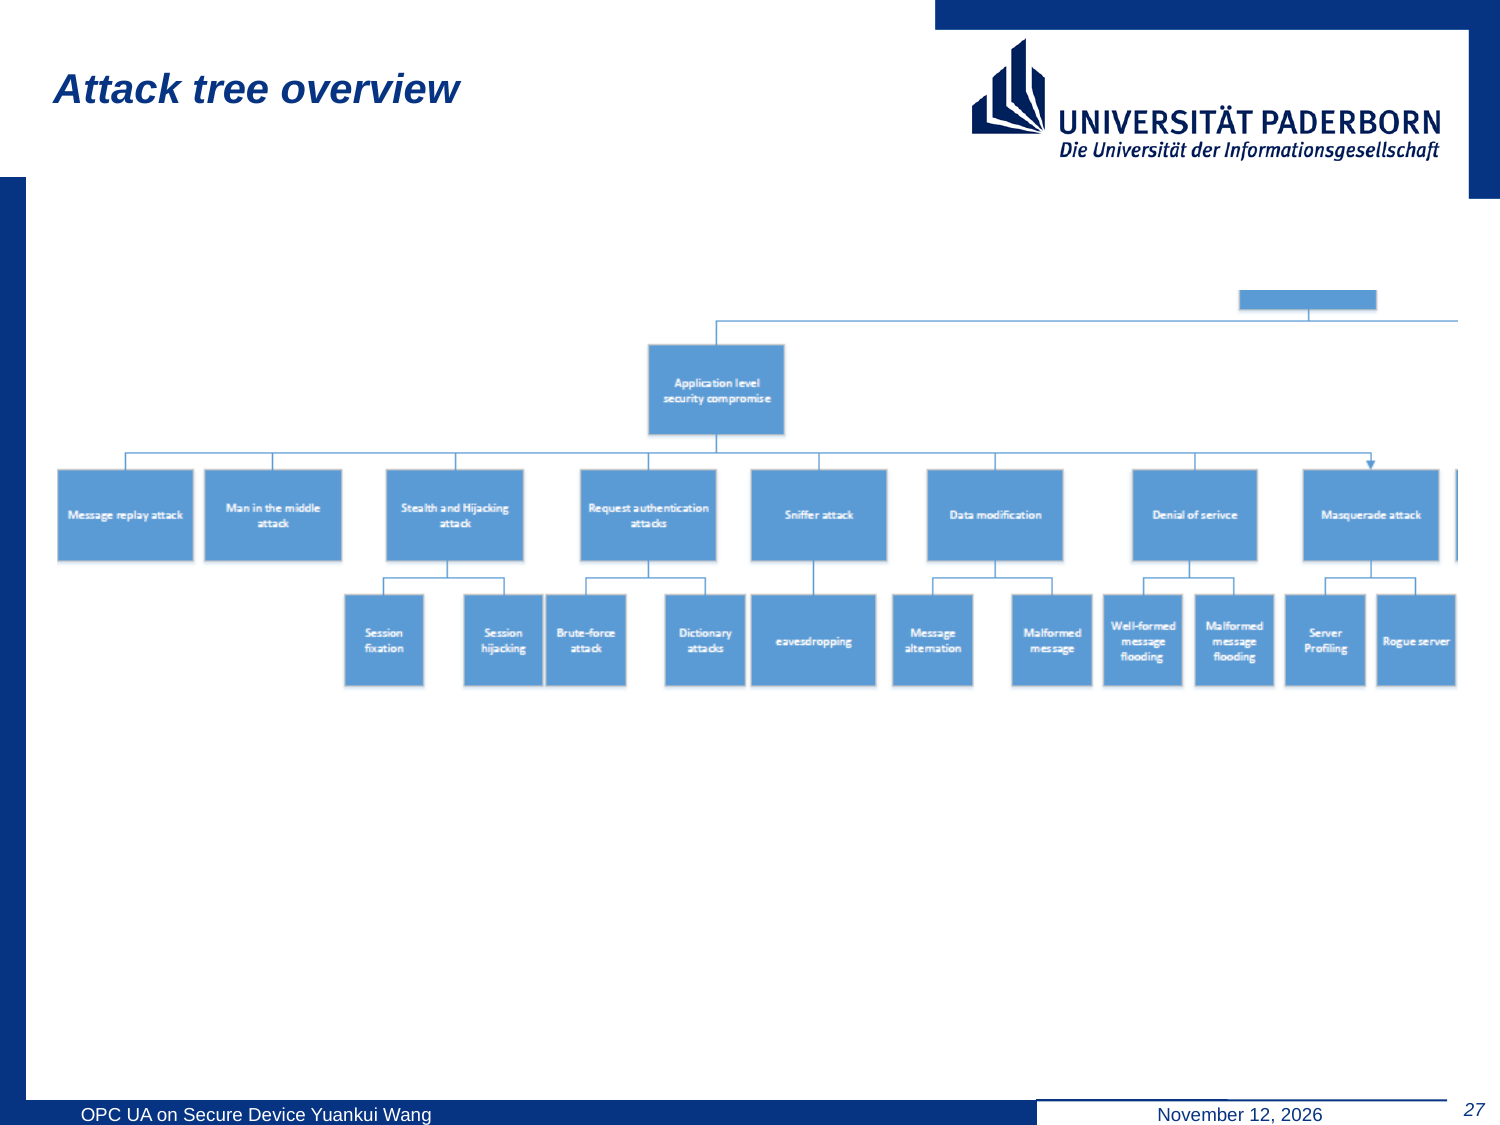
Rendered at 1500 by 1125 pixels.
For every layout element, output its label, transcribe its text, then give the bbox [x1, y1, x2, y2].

slide_number 27 [1445, 1089, 1500, 1125]
footer OPC UA on Secure Device Yuankui Wang [75, 1100, 1010, 1125]
picture [972, 37, 1440, 161]
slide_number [1064, 1099, 1416, 1125]
picture [57, 289, 1458, 812]
title Attack tree overview [0, 0, 919, 175]
